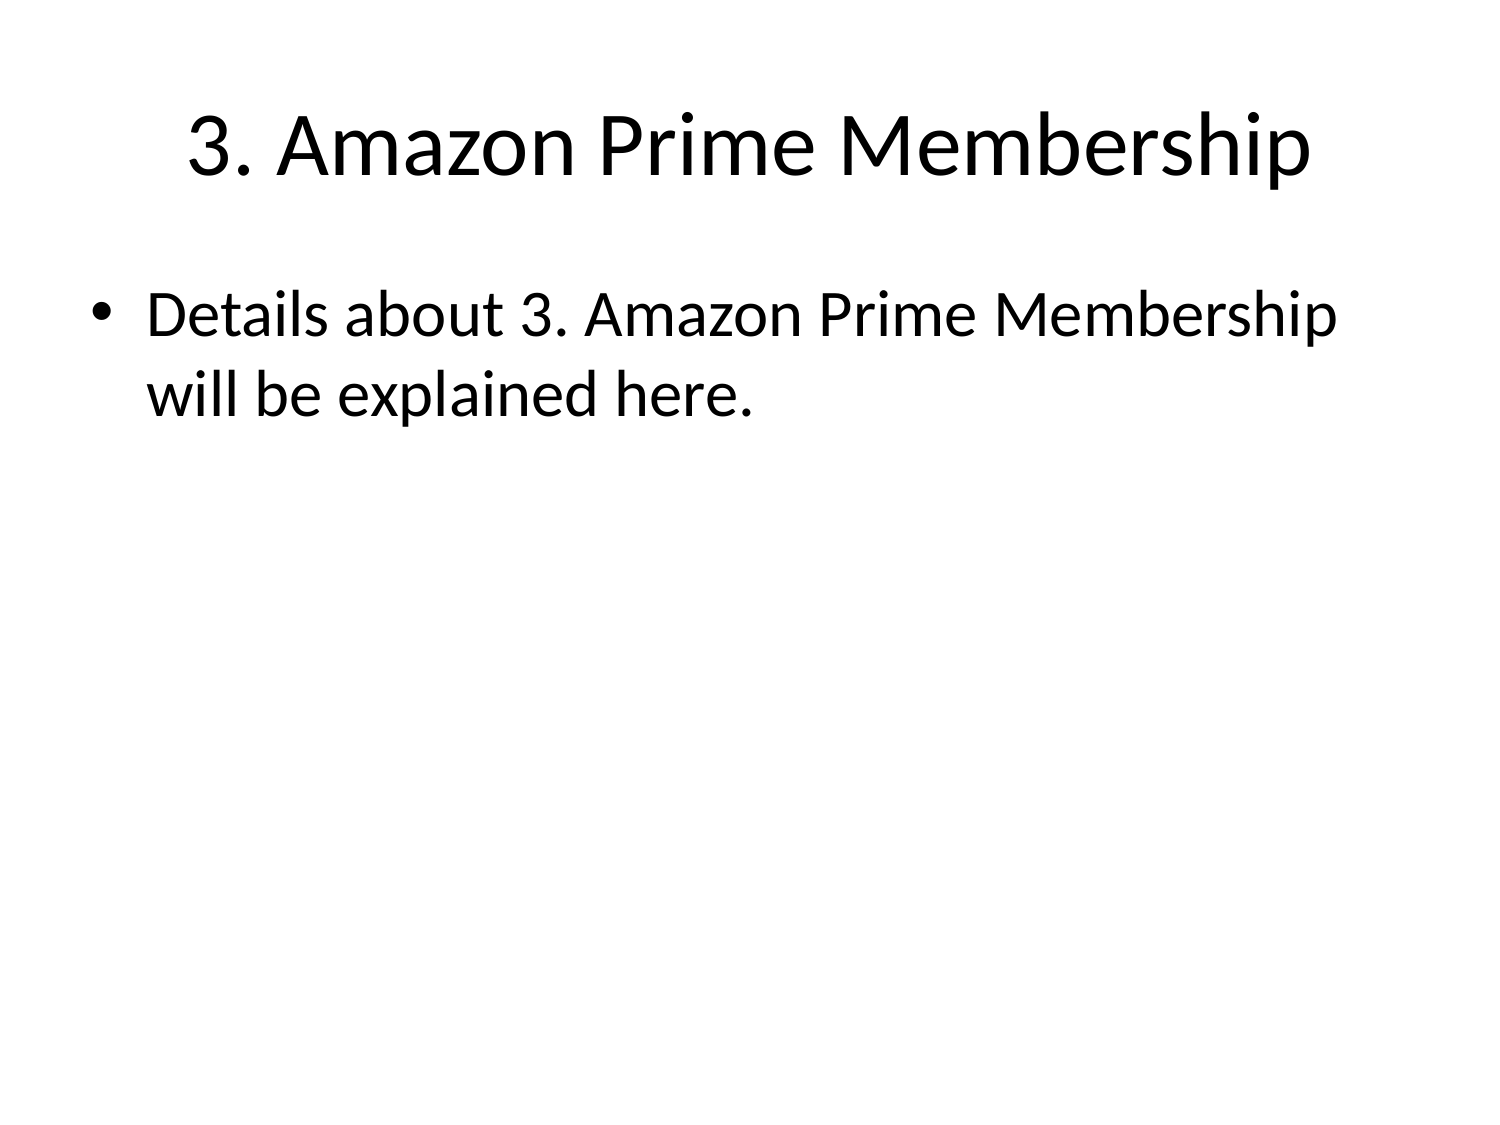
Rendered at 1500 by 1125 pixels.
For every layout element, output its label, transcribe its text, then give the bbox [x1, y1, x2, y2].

title 3. Amazon Prime Membership [75, 45, 1425, 233]
list Details about 3. Amazon Prime Membership will be explained here. [75, 262, 1425, 1005]
